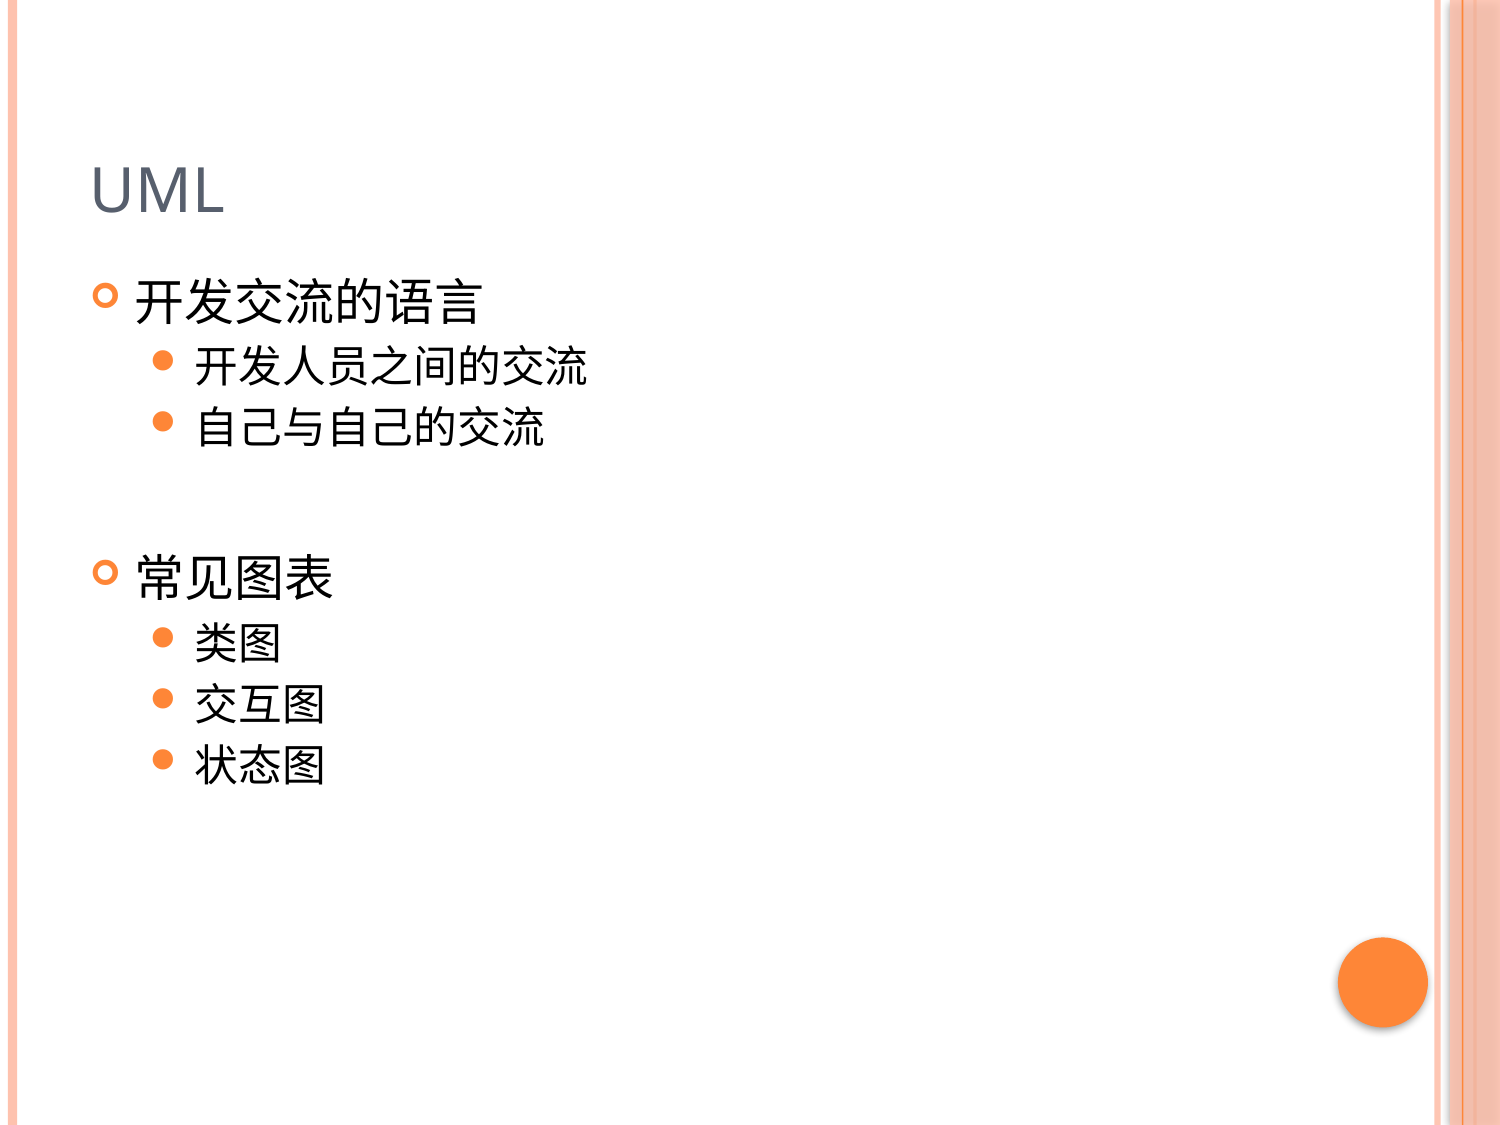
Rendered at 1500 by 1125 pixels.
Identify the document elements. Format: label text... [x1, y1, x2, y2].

title UML [75, 45, 1300, 233]
list 开发交流的语言 开发人员之间的交流 自己与自己的交流 常见图表 类图 交互图 状态图 [75, 262, 1300, 1062]
